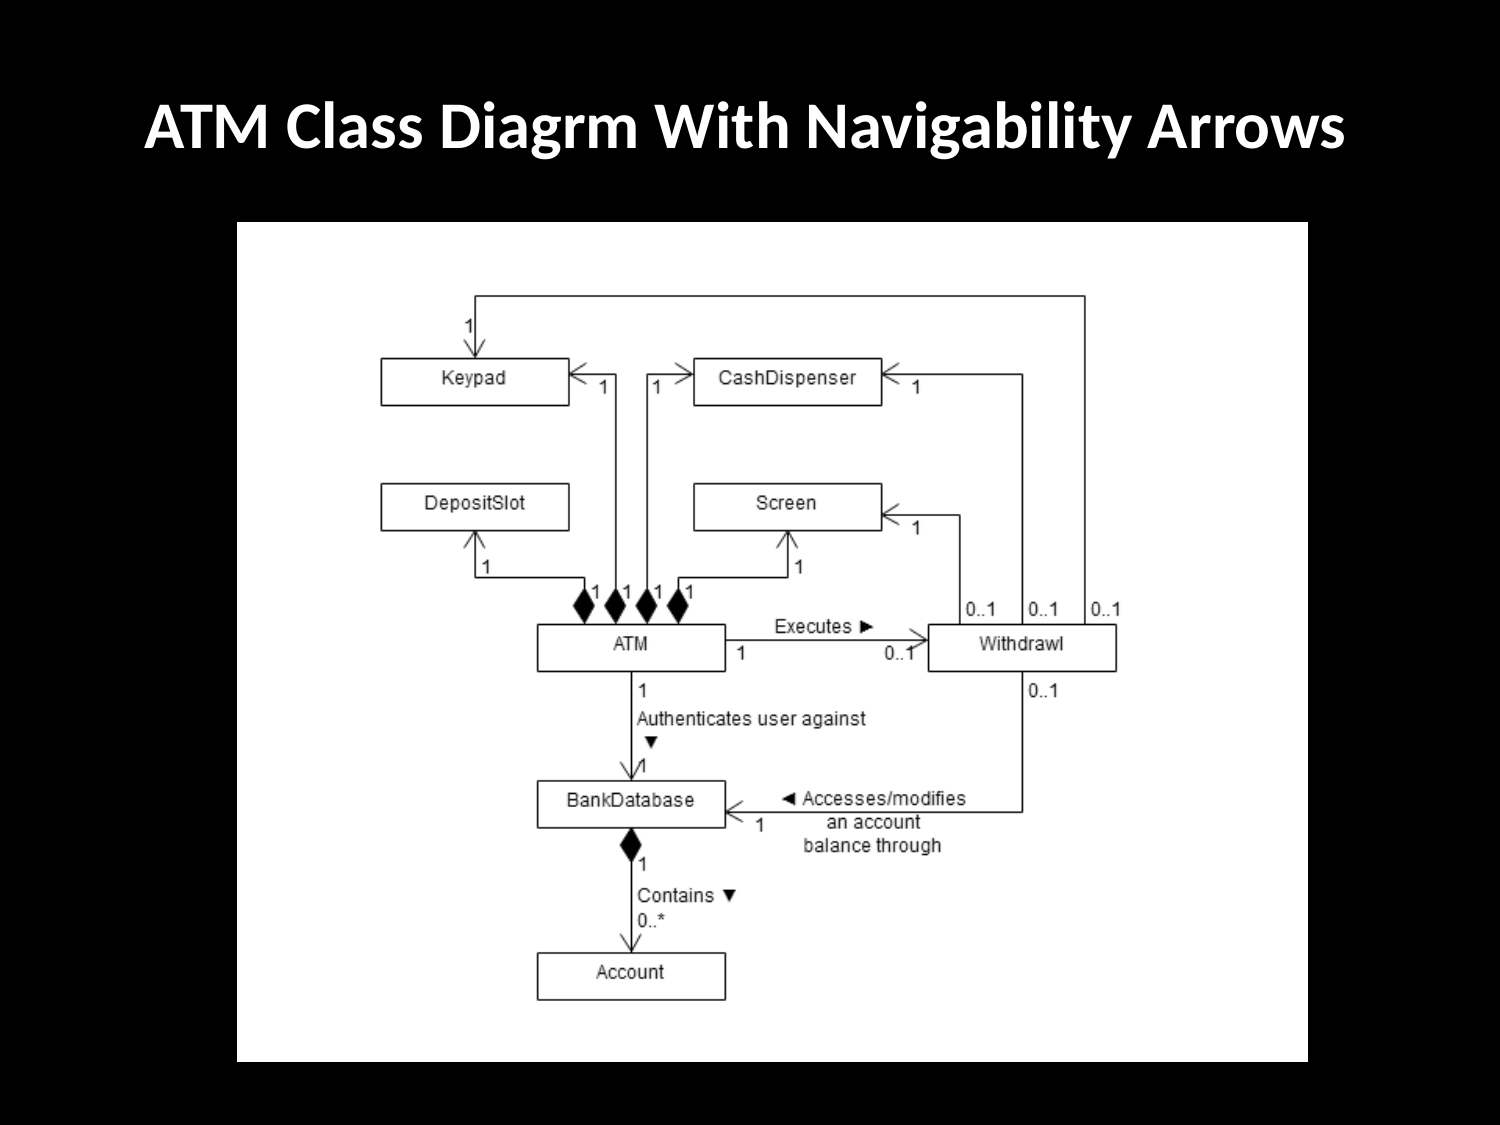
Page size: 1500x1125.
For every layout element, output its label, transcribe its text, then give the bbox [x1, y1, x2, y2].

text_box ATM Class Diagrm With Navigability Arrows [129, 74, 1364, 170]
picture [237, 221, 1308, 1062]
